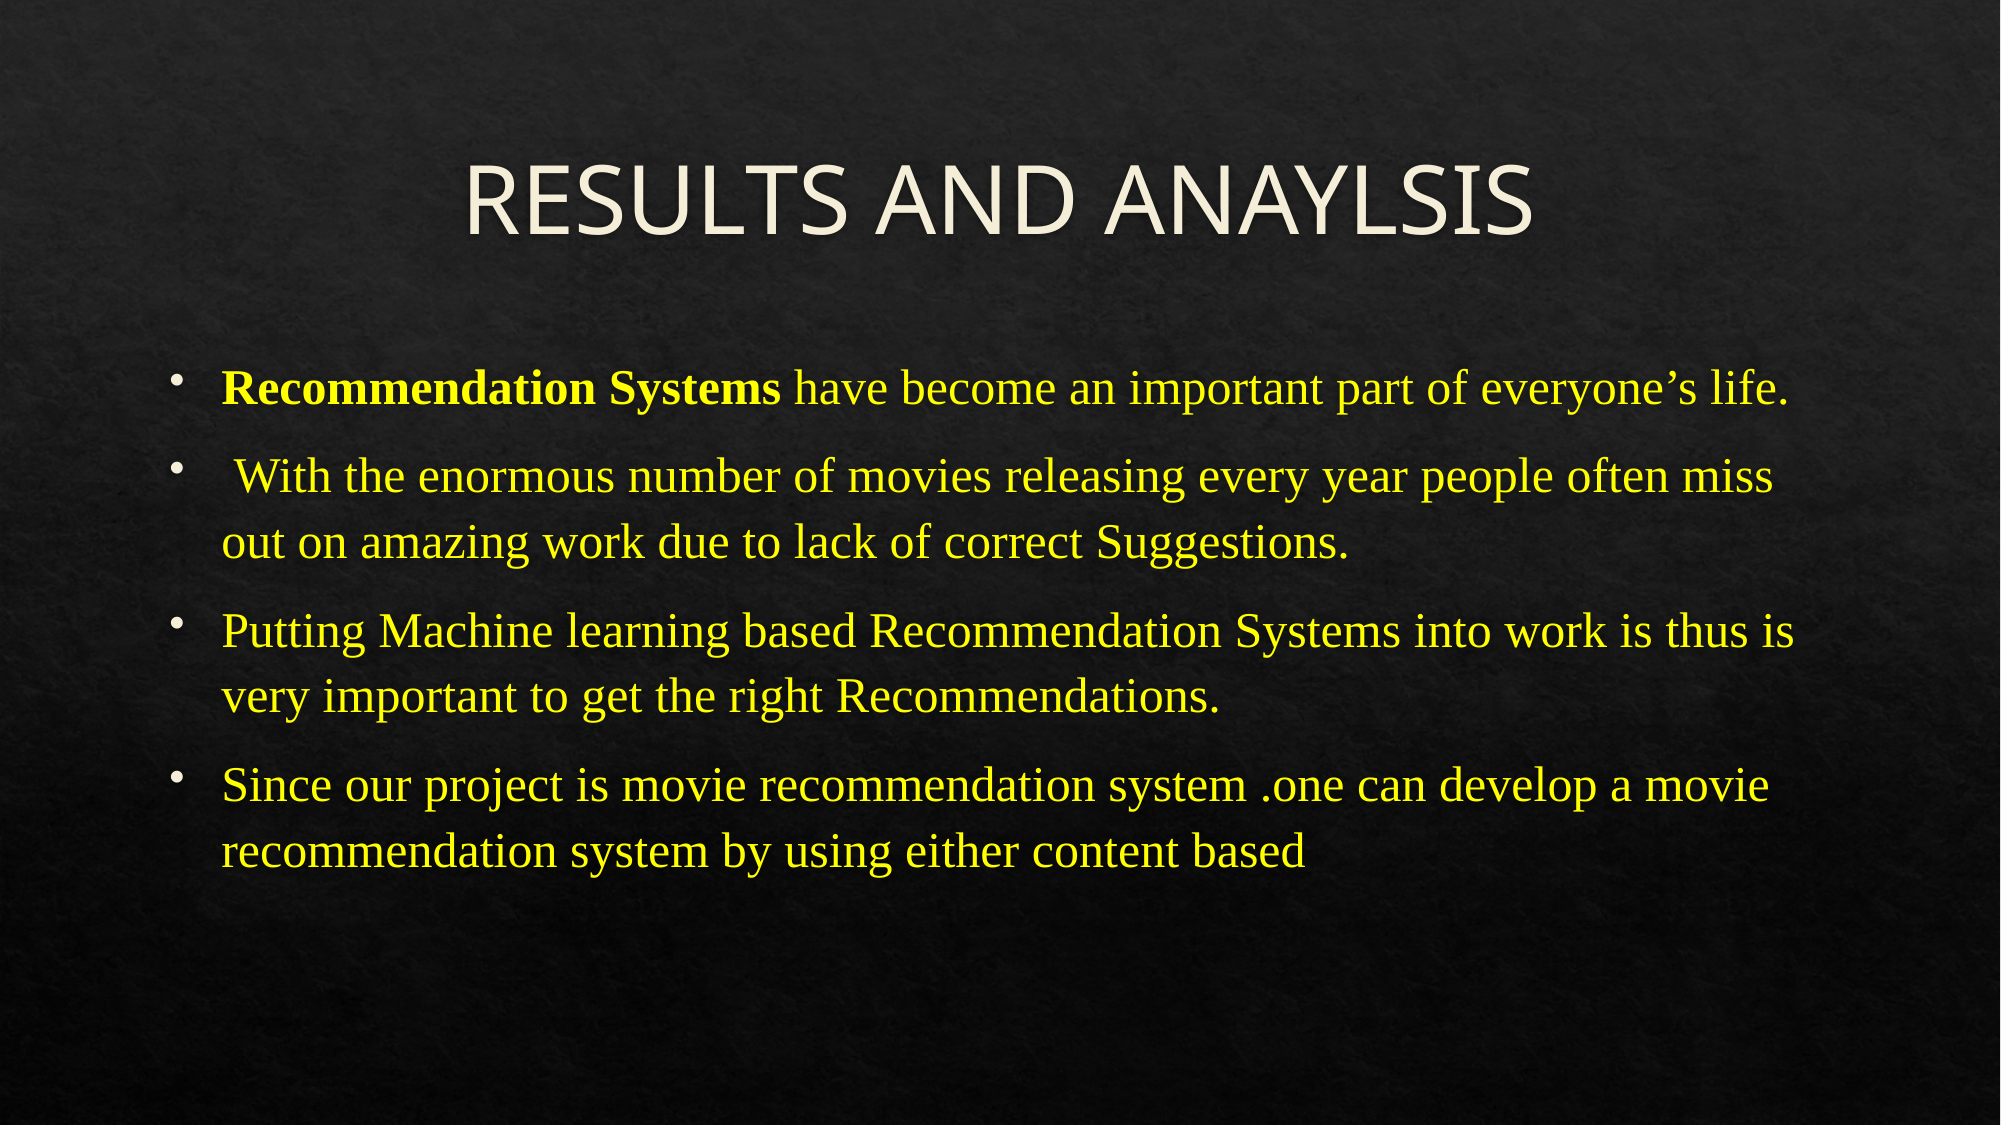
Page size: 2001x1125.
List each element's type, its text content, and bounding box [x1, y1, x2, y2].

list Recommendation Systems have become an important part of everyone’s life. With the enormous number of movies releasing every year people often miss out on amazing work due to lack of correct Suggestions. Putting Machine learning based Recommendation Systems into work is thus is very important to get the right Recommendations. Since our project is movie recommendation system .one can develop a movie recommendation system by using either content based [149, 340, 1849, 950]
title RESULTS AND ANAYLSIS [149, 99, 1849, 307]
